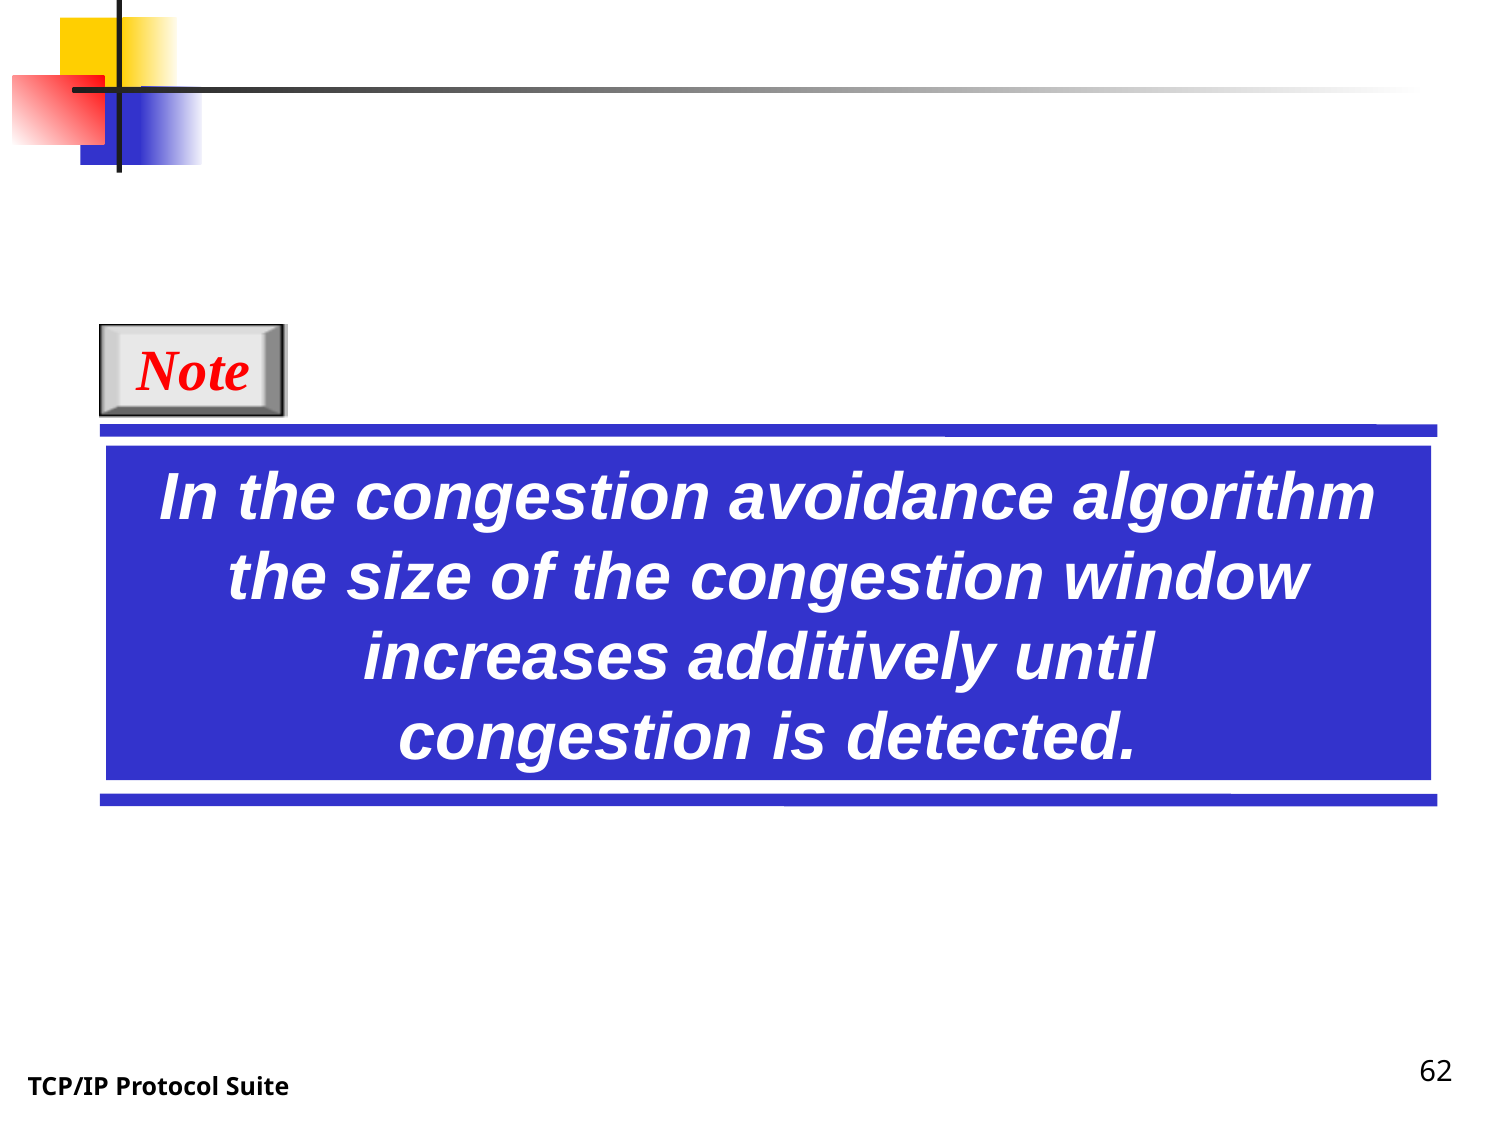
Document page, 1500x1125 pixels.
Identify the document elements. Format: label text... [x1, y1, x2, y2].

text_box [99, 324, 288, 418]
text_box In the congestion avoidance algorithm the size of the congestion window increases additively until congestion is detected. [106, 445, 1432, 781]
text_box [80, 93, 116, 165]
text_box [122, 93, 141, 165]
text_box [12, 75, 105, 145]
text_box [72, 87, 1423, 93]
text_box [141, 93, 202, 165]
slide_number 62 [1155, 1024, 1468, 1100]
text_box [60, 17, 116, 86]
footer TCP/IP Protocol Suite [12, 1032, 488, 1108]
text_box [116, 0, 122, 87]
text_box [116, 93, 122, 173]
text_box [122, 17, 177, 86]
